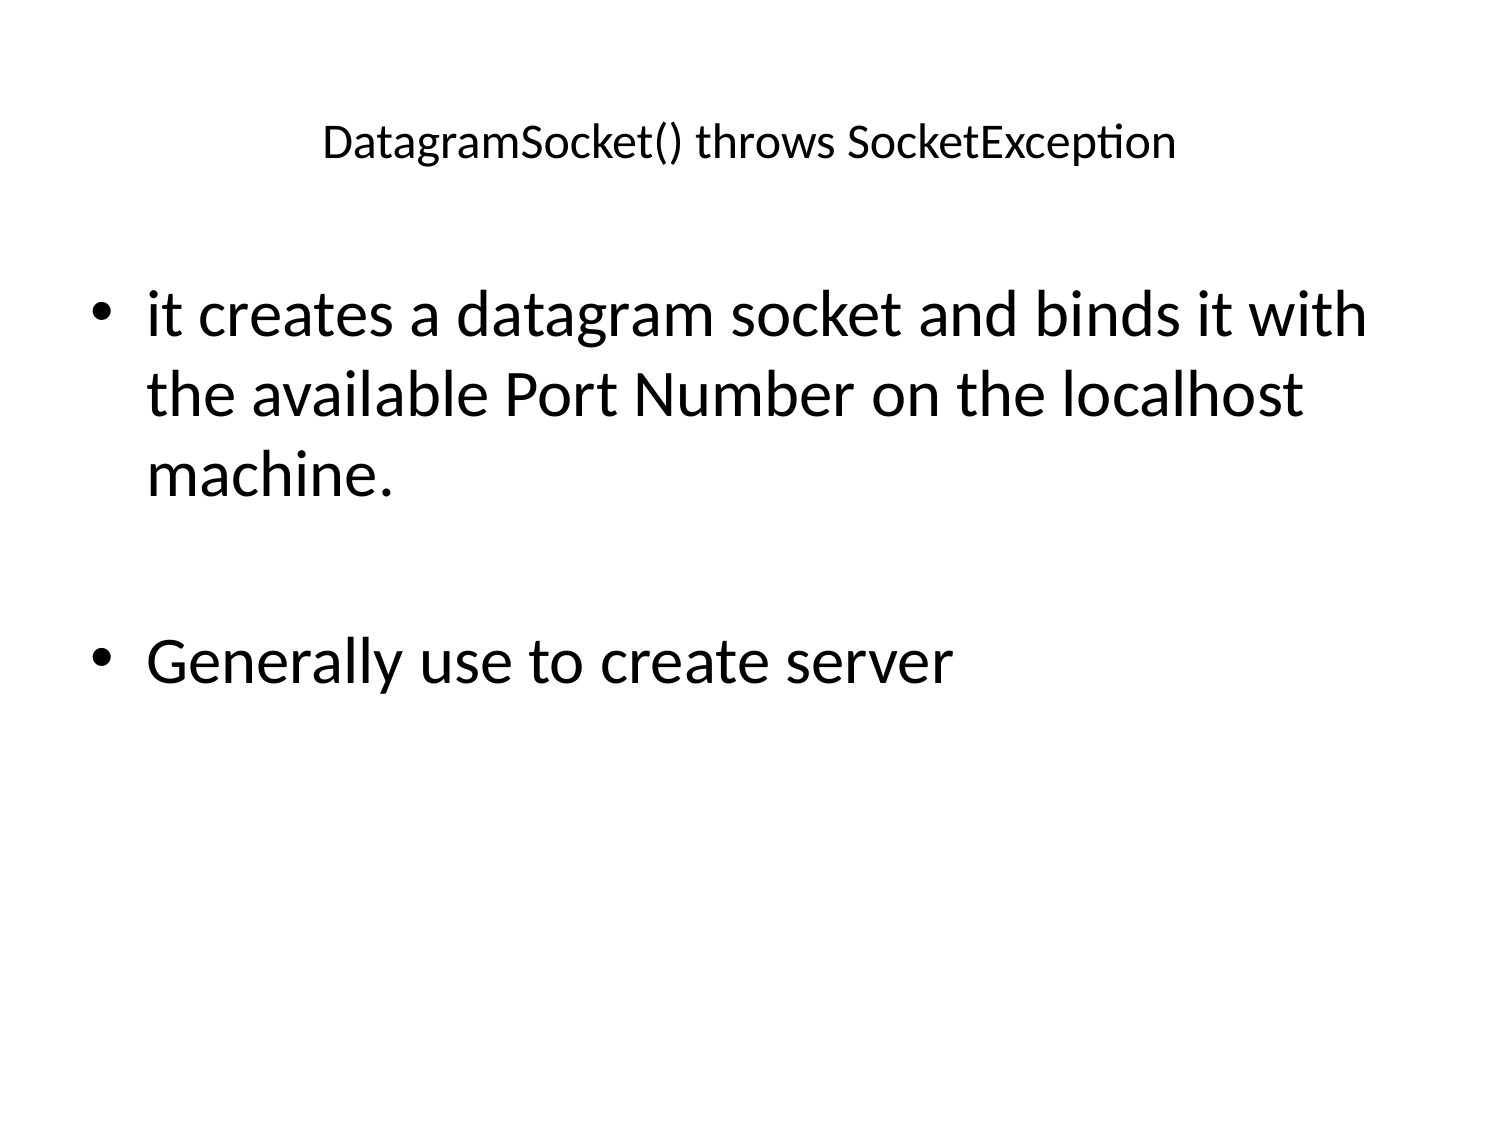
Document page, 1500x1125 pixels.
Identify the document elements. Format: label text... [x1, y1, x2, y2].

list it creates a datagram socket and binds it with the available Port Number on the localhost machine. Generally use to create server [75, 262, 1425, 1005]
title DatagramSocket() throws SocketException [75, 45, 1425, 233]
